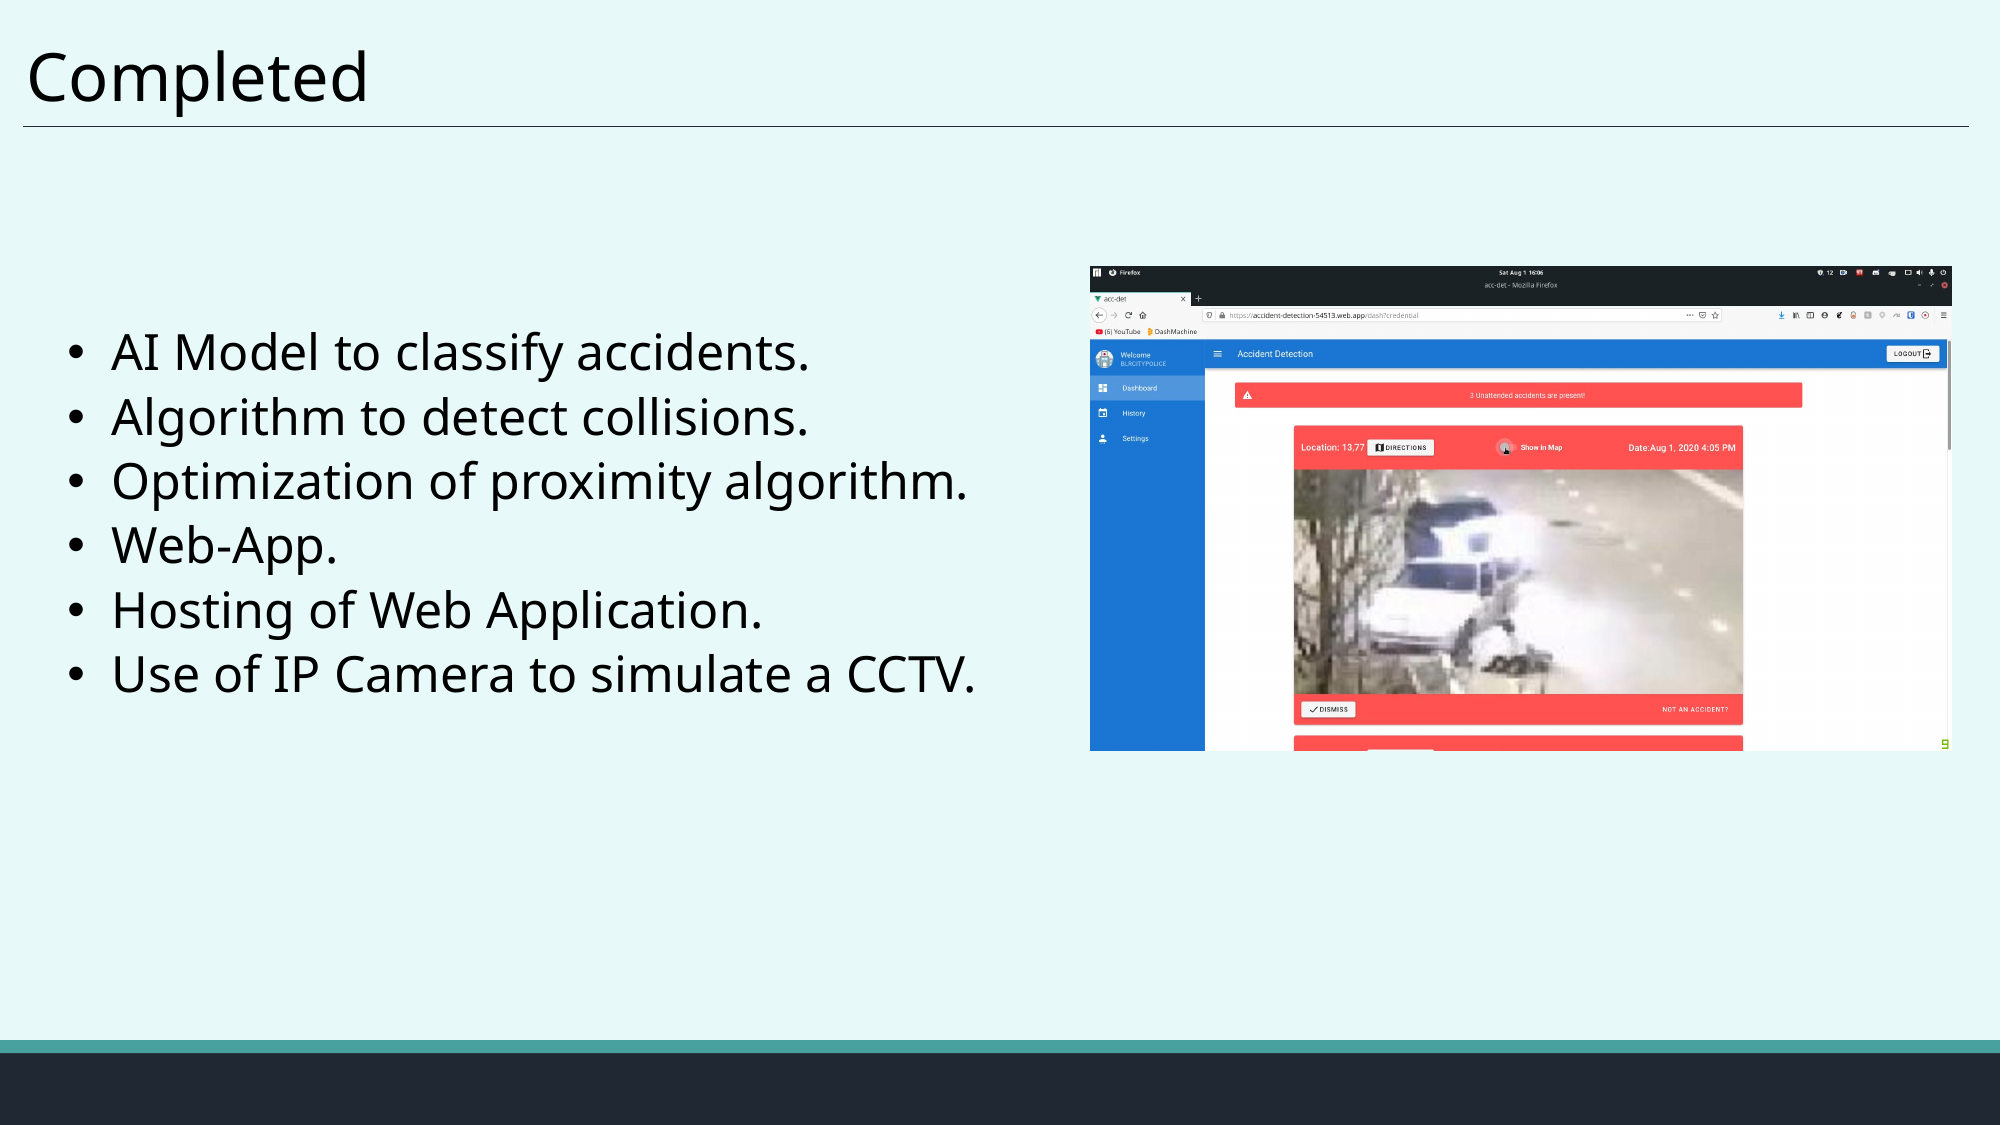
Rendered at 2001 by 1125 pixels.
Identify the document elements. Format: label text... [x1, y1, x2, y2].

text_box [0, 1039, 2000, 1054]
title Completed [11, 31, 1737, 127]
text_box [0, 1054, 2000, 1125]
list AI Model to classify accidents. Algorithm to detect collisions. Optimization of proximity algorithm. Web-App. Hosting of Web Application. Use of IP Camera to simulate a CCTV. [23, 320, 1062, 751]
picture [1090, 266, 1952, 751]
